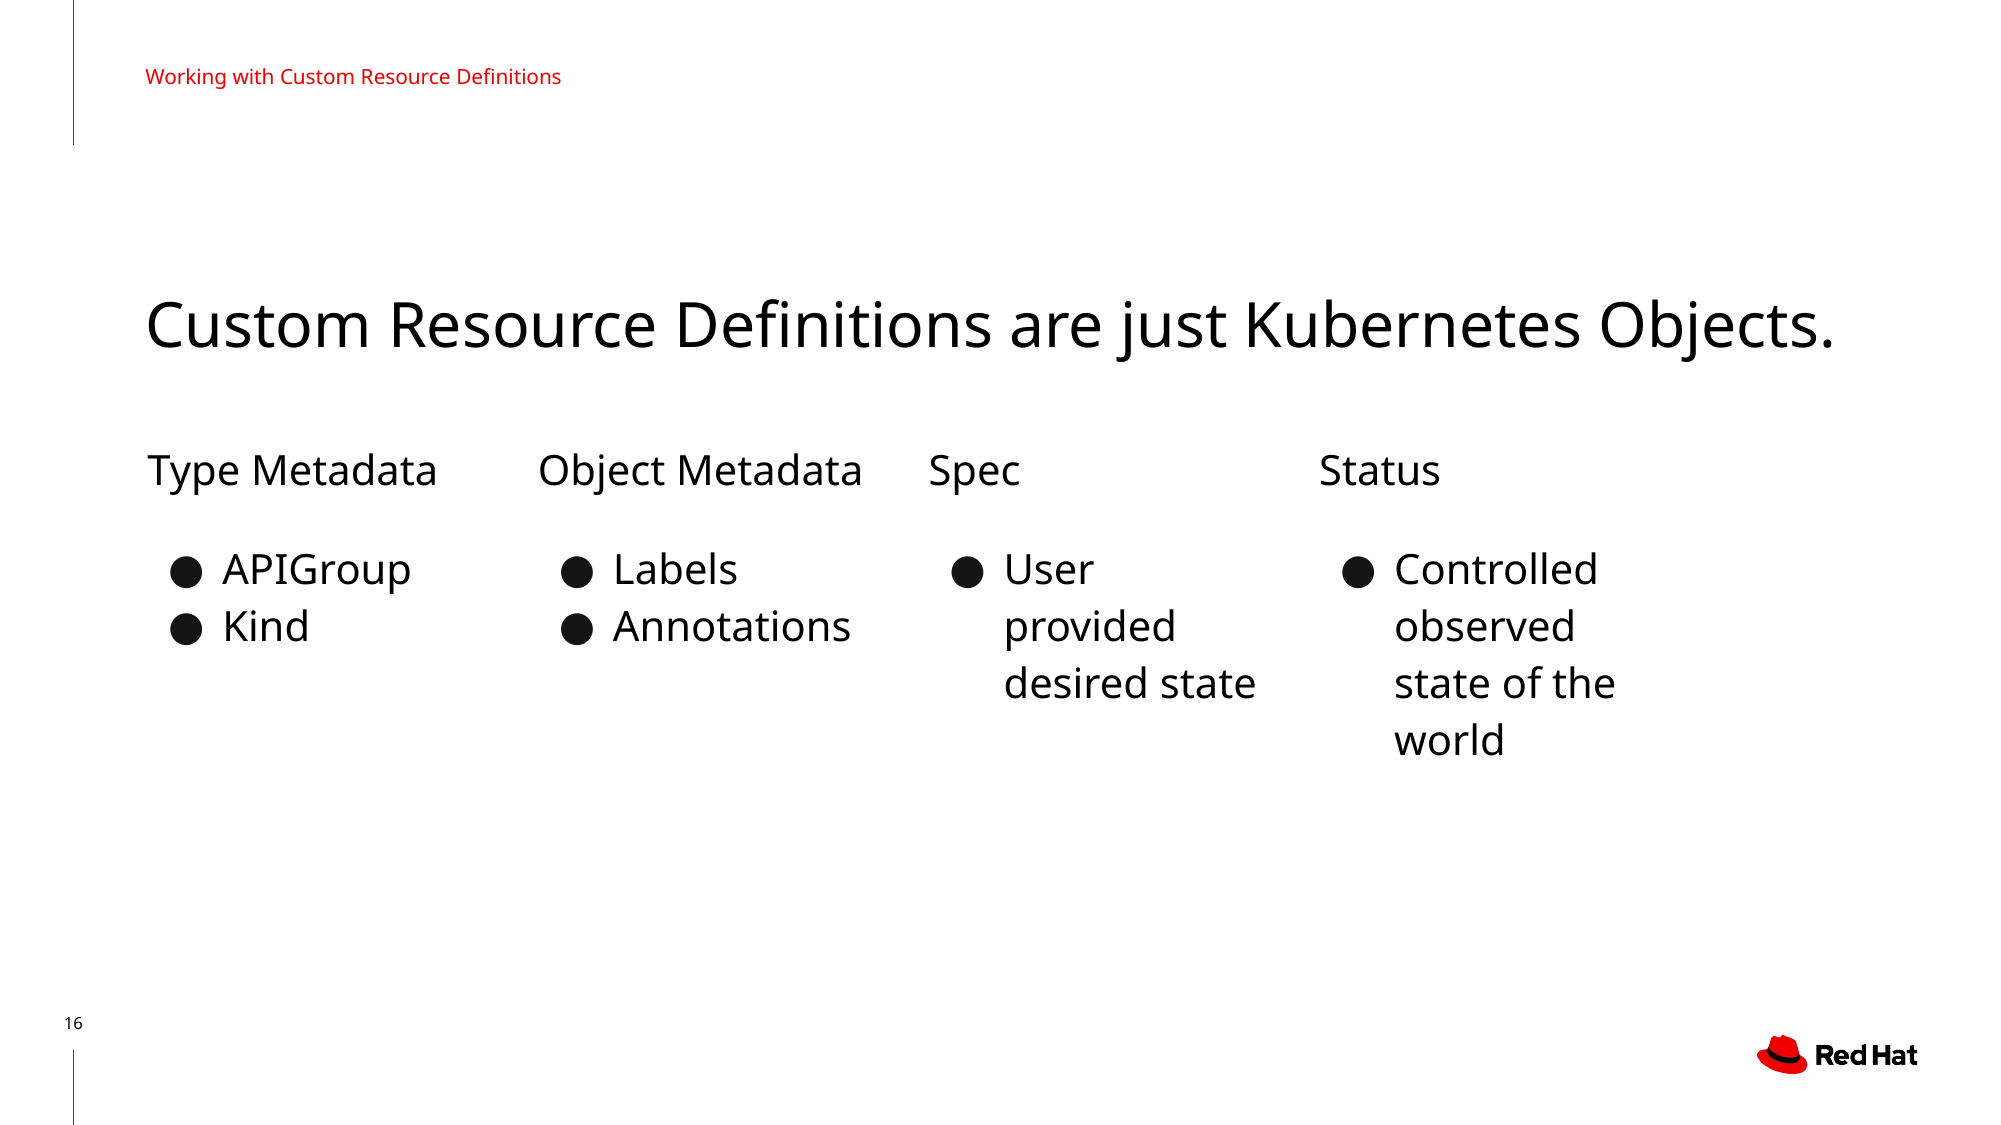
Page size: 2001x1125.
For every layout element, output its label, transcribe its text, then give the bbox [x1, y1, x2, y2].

picture [1757, 1035, 1918, 1074]
subtitle Working with Custom Resource Definitions [73, 9, 919, 143]
subtitle Spec User provided desired state [928, 437, 1263, 883]
slide_number ‹#› [13, 1012, 134, 1036]
subtitle Type Metadata APIGroup Kind [147, 437, 482, 883]
title Custom Resource Definitions are just Kubernetes Objects. [145, 143, 1855, 360]
subtitle Status Controlled observed state of the world [1319, 437, 1653, 883]
subtitle Object Metadata Labels Annotations [537, 437, 872, 883]
